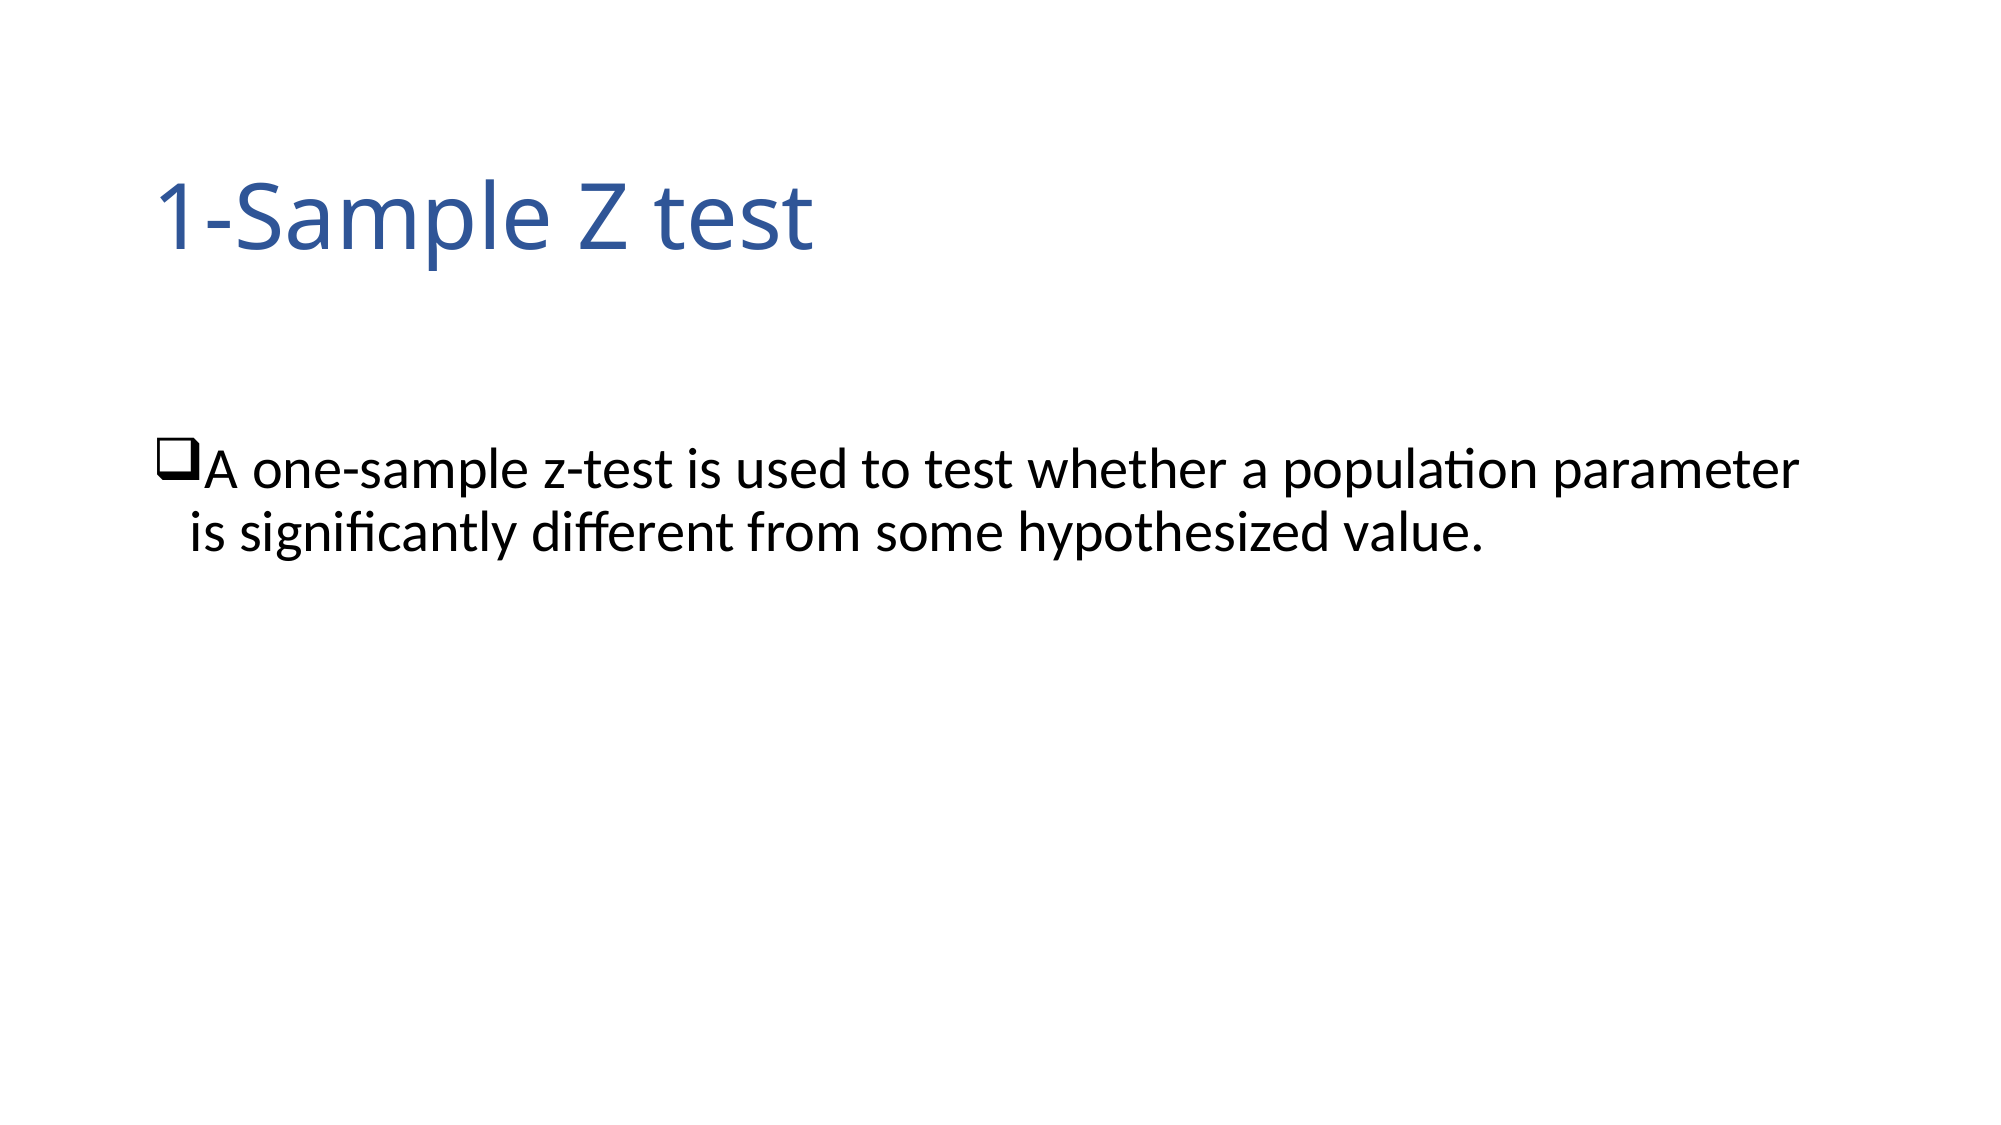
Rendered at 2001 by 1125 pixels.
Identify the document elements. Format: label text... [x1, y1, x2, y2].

title 1-Sample Z test [137, 111, 1863, 330]
list A one-sample z-test is used to test whether a population parameter is significantly different from some hypothesized value. [137, 430, 1863, 1014]
